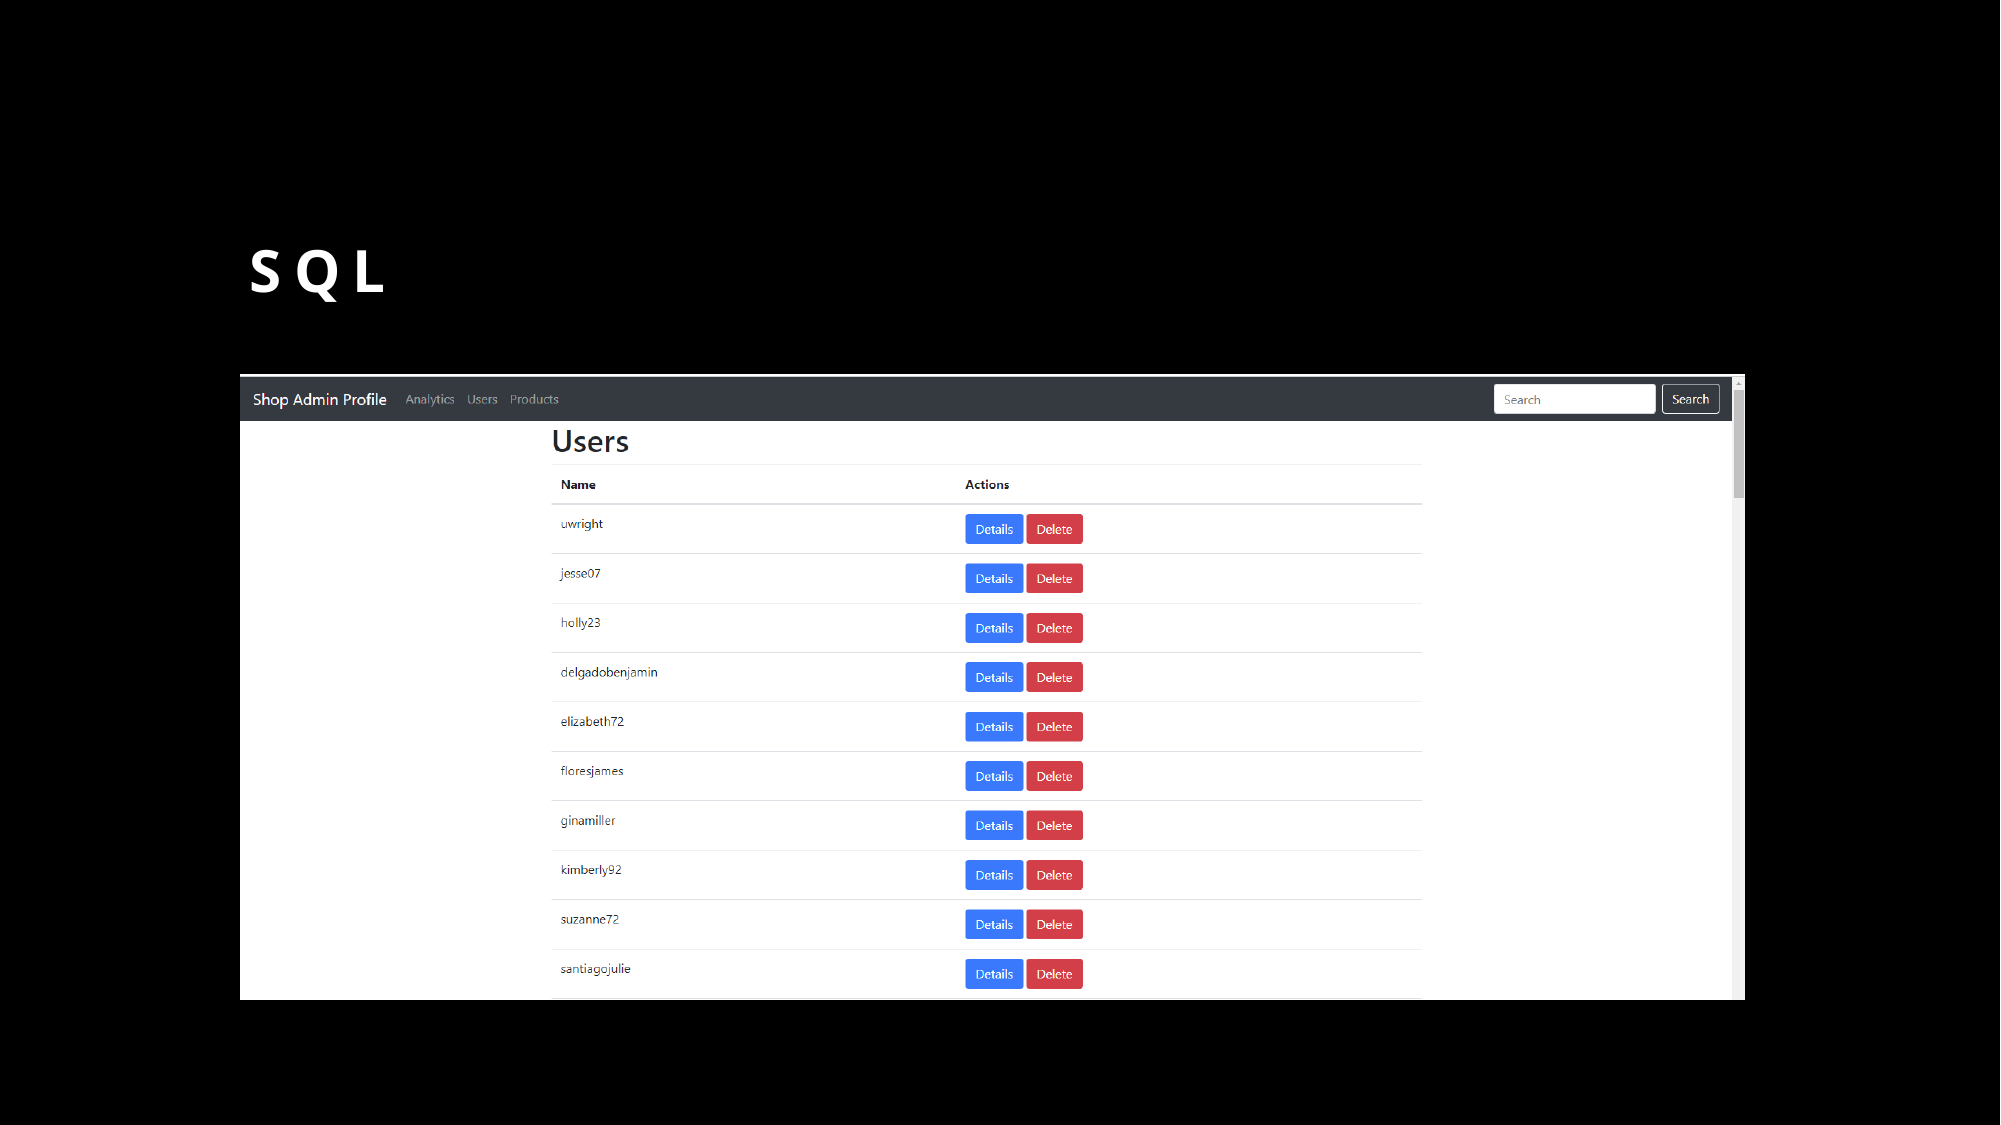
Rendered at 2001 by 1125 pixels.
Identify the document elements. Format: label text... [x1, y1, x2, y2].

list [240, 374, 1745, 1000]
title SQL [234, 171, 1750, 313]
